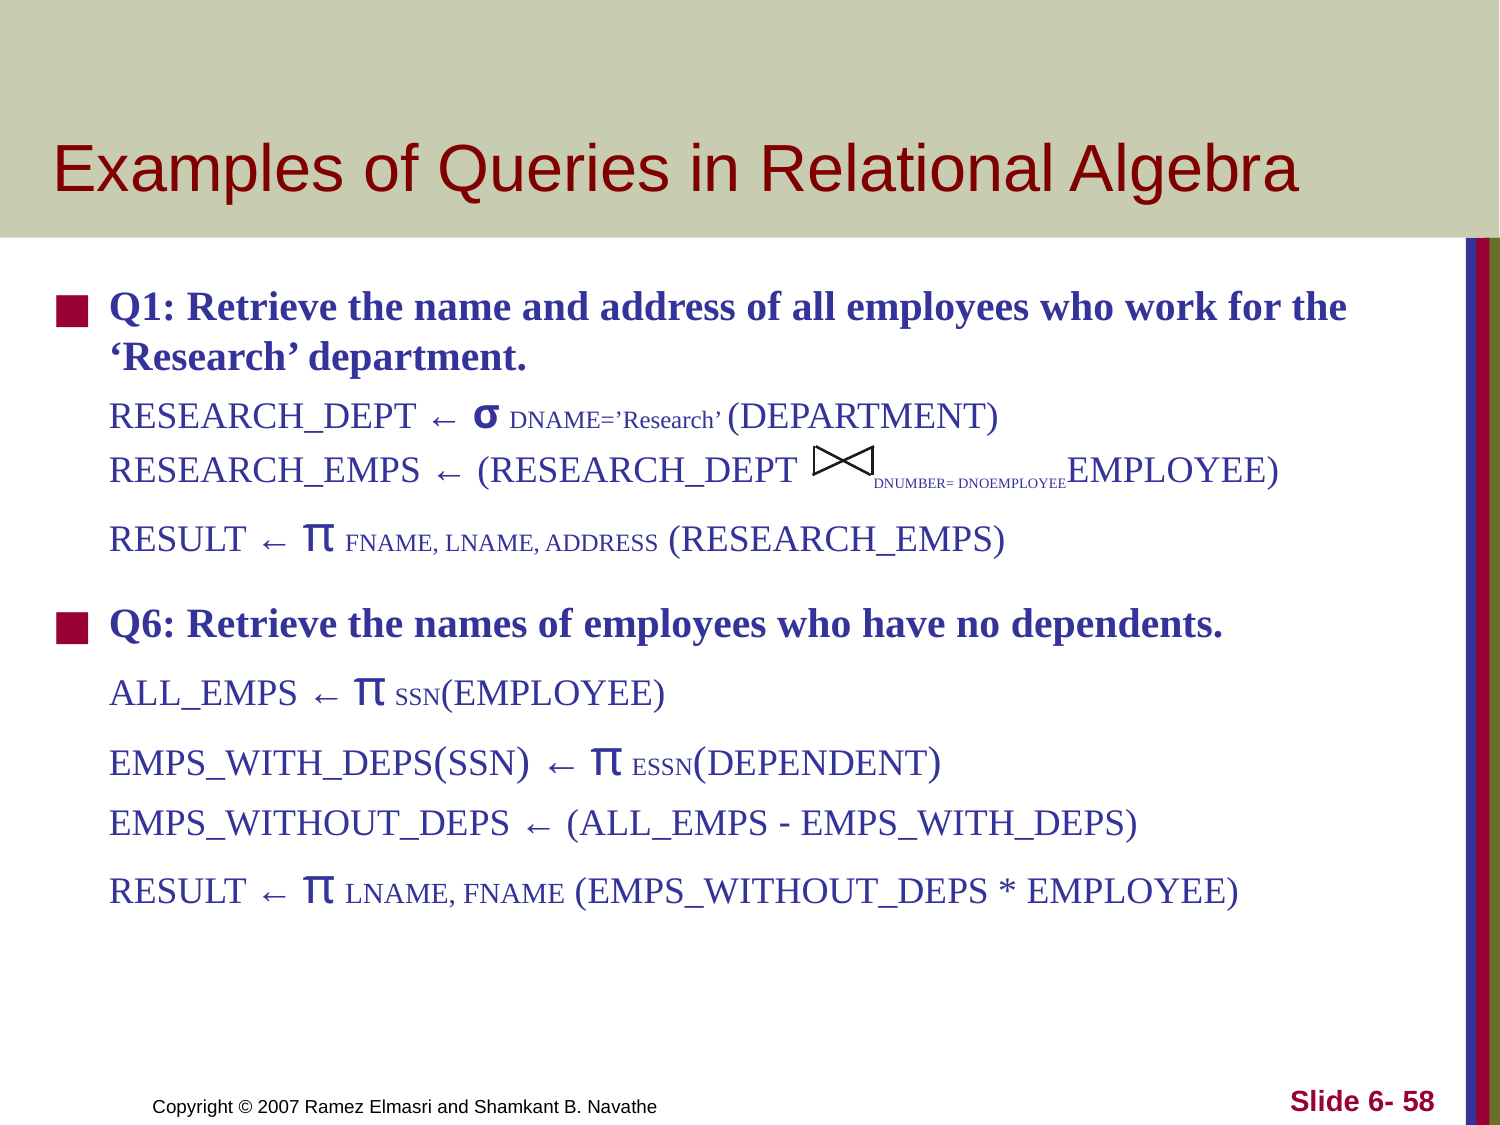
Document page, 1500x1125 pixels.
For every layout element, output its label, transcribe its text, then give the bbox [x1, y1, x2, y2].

title Examples of Queries in Relational Algebra [37, 49, 1317, 213]
text_box Slide 6- ‹#› [1137, 1049, 1450, 1125]
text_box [812, 446, 875, 476]
text_box Q1: Retrieve the name and address of all employees who work for the ‘Research’ department. RESEARCH_DEPT ← σ DNAME=’Research’ (DEPARTMENT) RESEARCH_EMPS ← (RESEARCH_DEPT DNUMBER= DNOEMPLOYEEEMPLOYEE) RESULT ← π FNAME, LNAME, ADDRESS (RESEARCH_EMPS) Q6: Retrieve the names of employees who have no dependents. ALL_EMPS ← π SSN(EMPLOYEE) EMPS_WITH_DEPS(SSN) ← π ESSN(DEPENDENT) EMPS_WITHOUT_DEPS ← (ALL_EMPS - EMPS_WITH_DEPS) RESULT ← π LNAME, FNAME (EMPS_WITHOUT_DEPS * EMPLOYEE) [37, 271, 1440, 1000]
